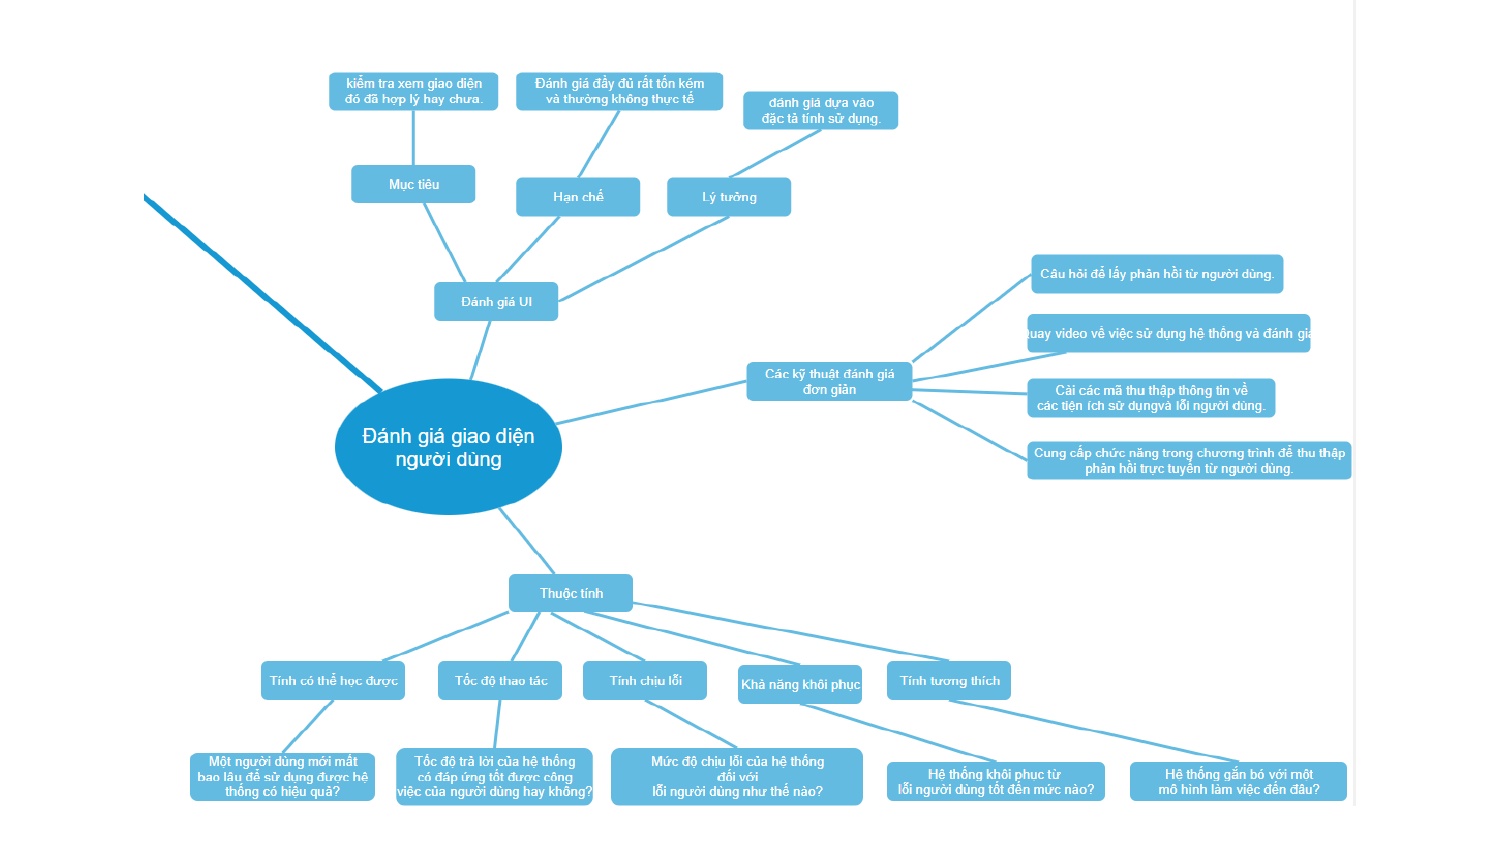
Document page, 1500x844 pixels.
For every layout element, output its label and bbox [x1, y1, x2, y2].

picture [143, 0, 1356, 806]
